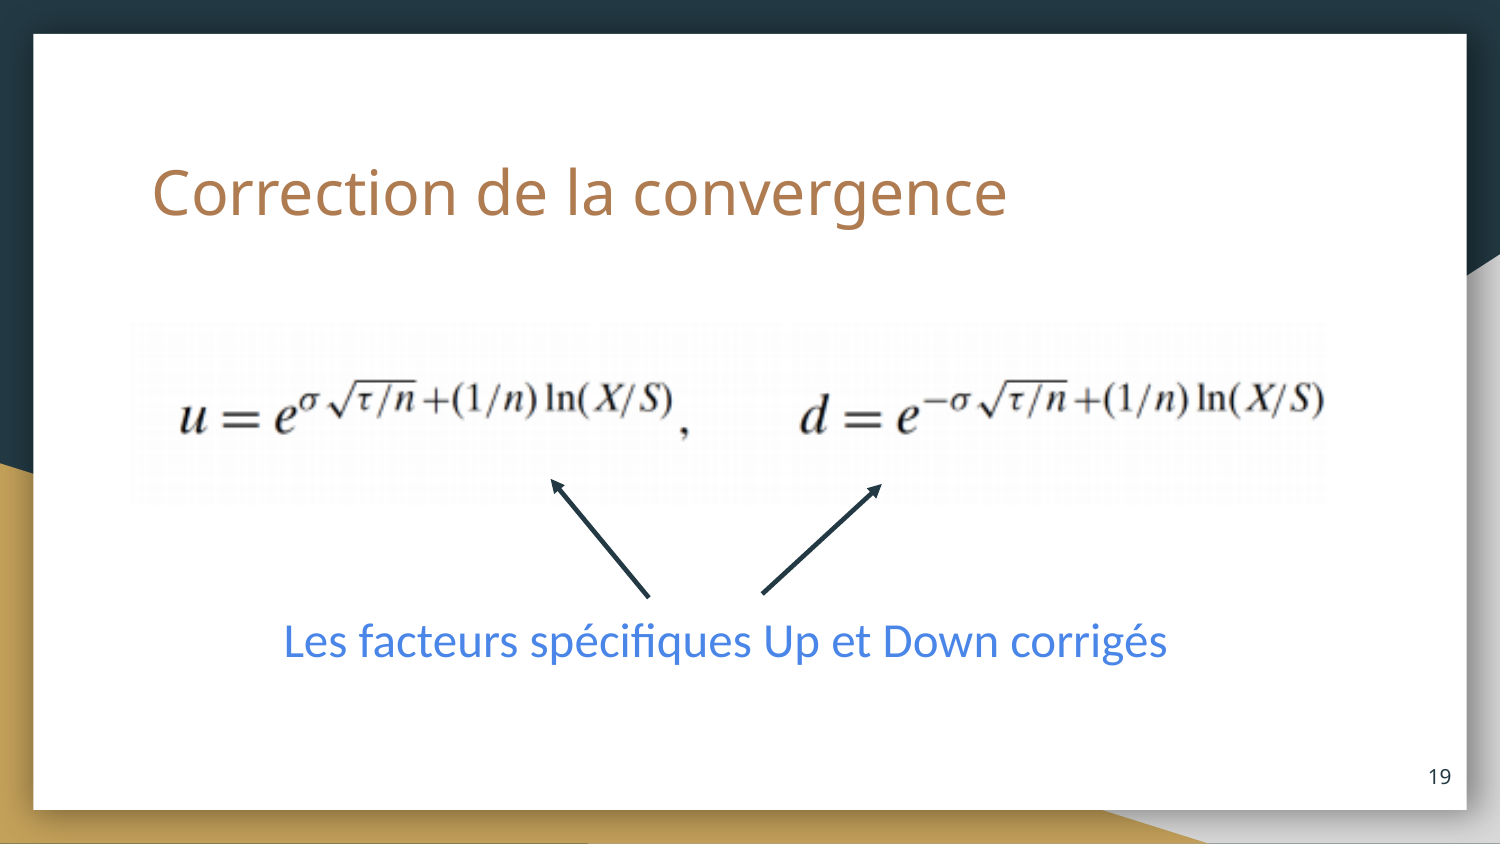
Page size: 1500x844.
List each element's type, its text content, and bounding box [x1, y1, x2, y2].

text_box Les facteurs spécifiques Up et Down corrigés [268, 593, 1256, 735]
slide_number 19 [1376, 745, 1467, 810]
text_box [762, 483, 883, 595]
picture [113, 322, 1368, 505]
title Correction de la convergence [136, 131, 1125, 250]
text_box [550, 478, 650, 599]
